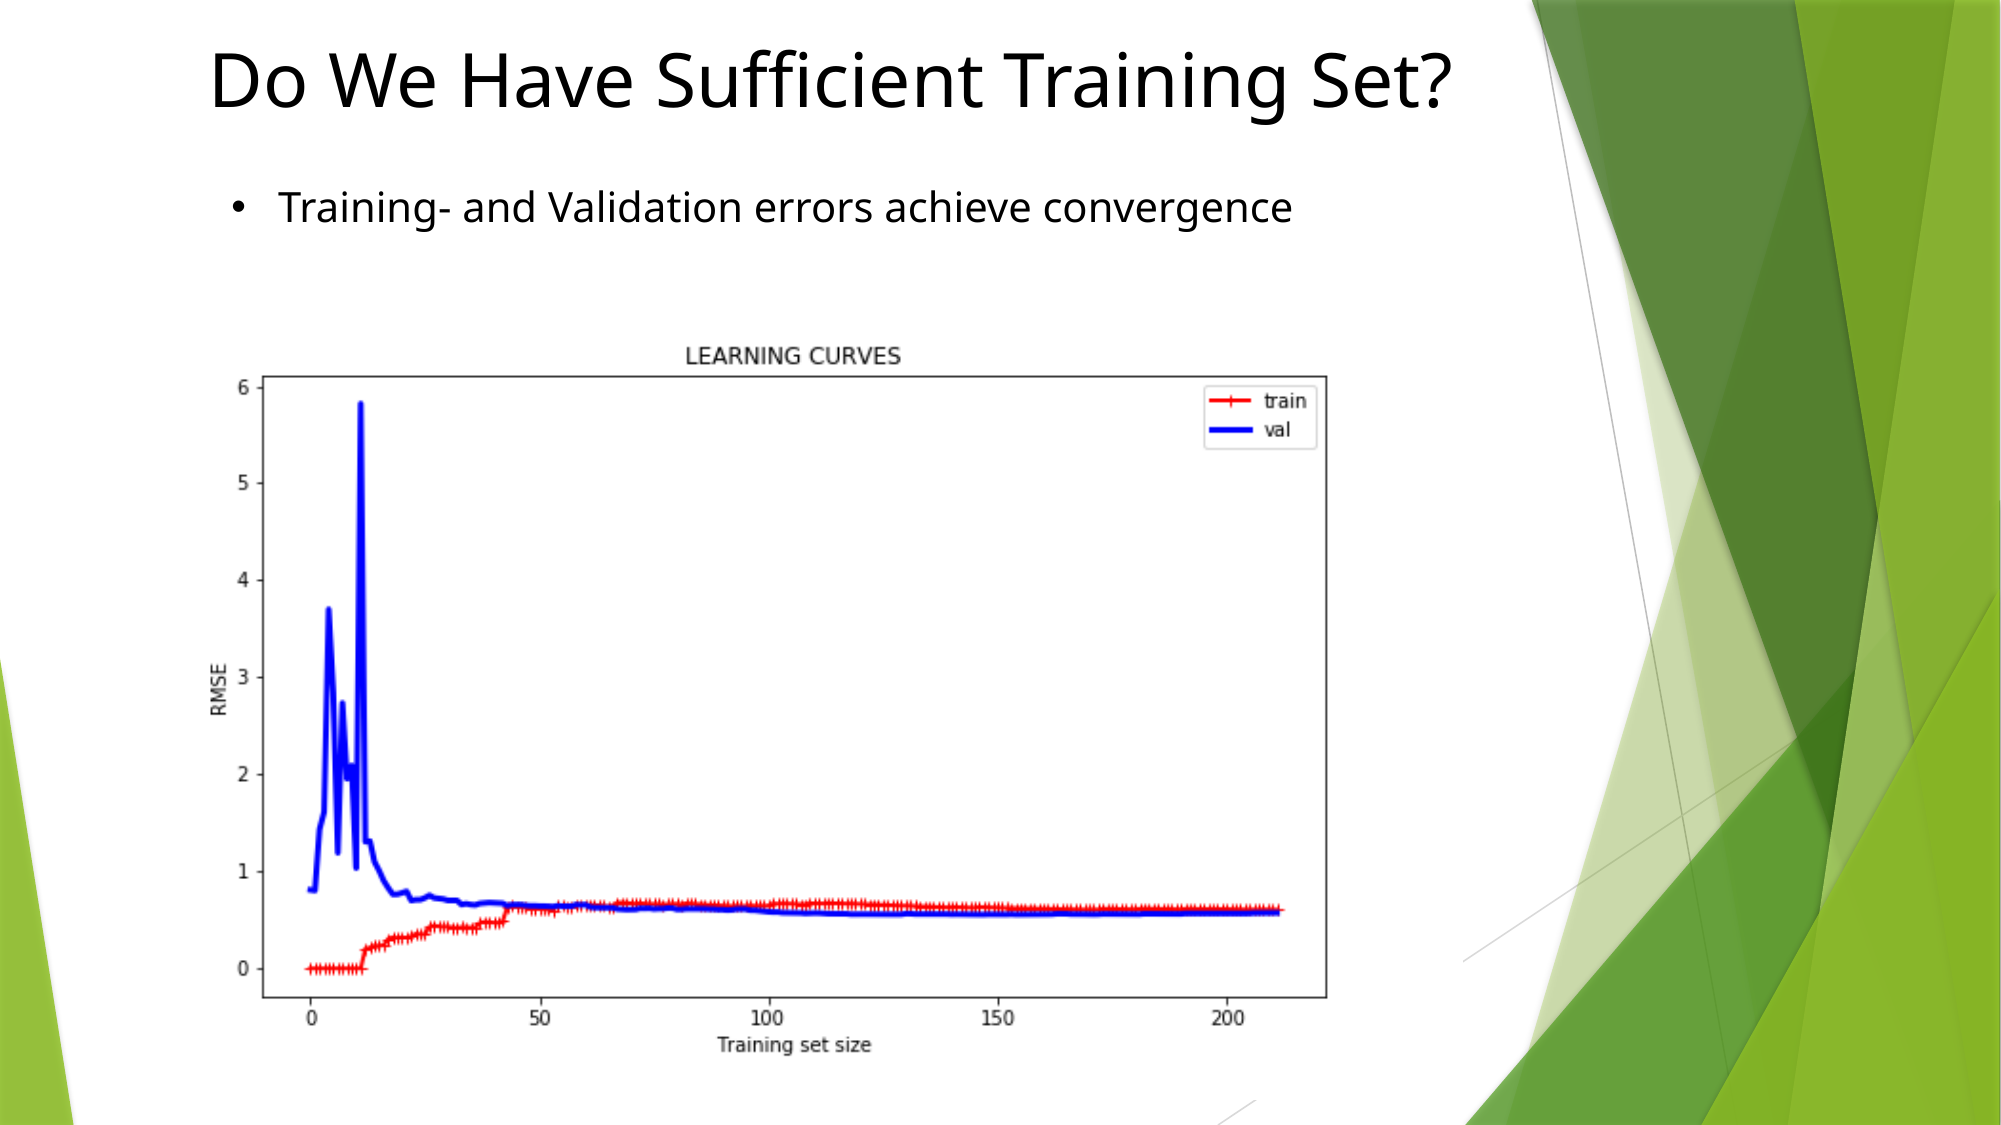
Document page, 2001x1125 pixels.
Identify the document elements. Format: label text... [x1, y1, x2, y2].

picture [90, 276, 1464, 1101]
text_box Do We Have Sufficient Training Set? [193, 24, 1469, 130]
text_box Training- and Validation errors achieve convergence [216, 173, 1309, 239]
